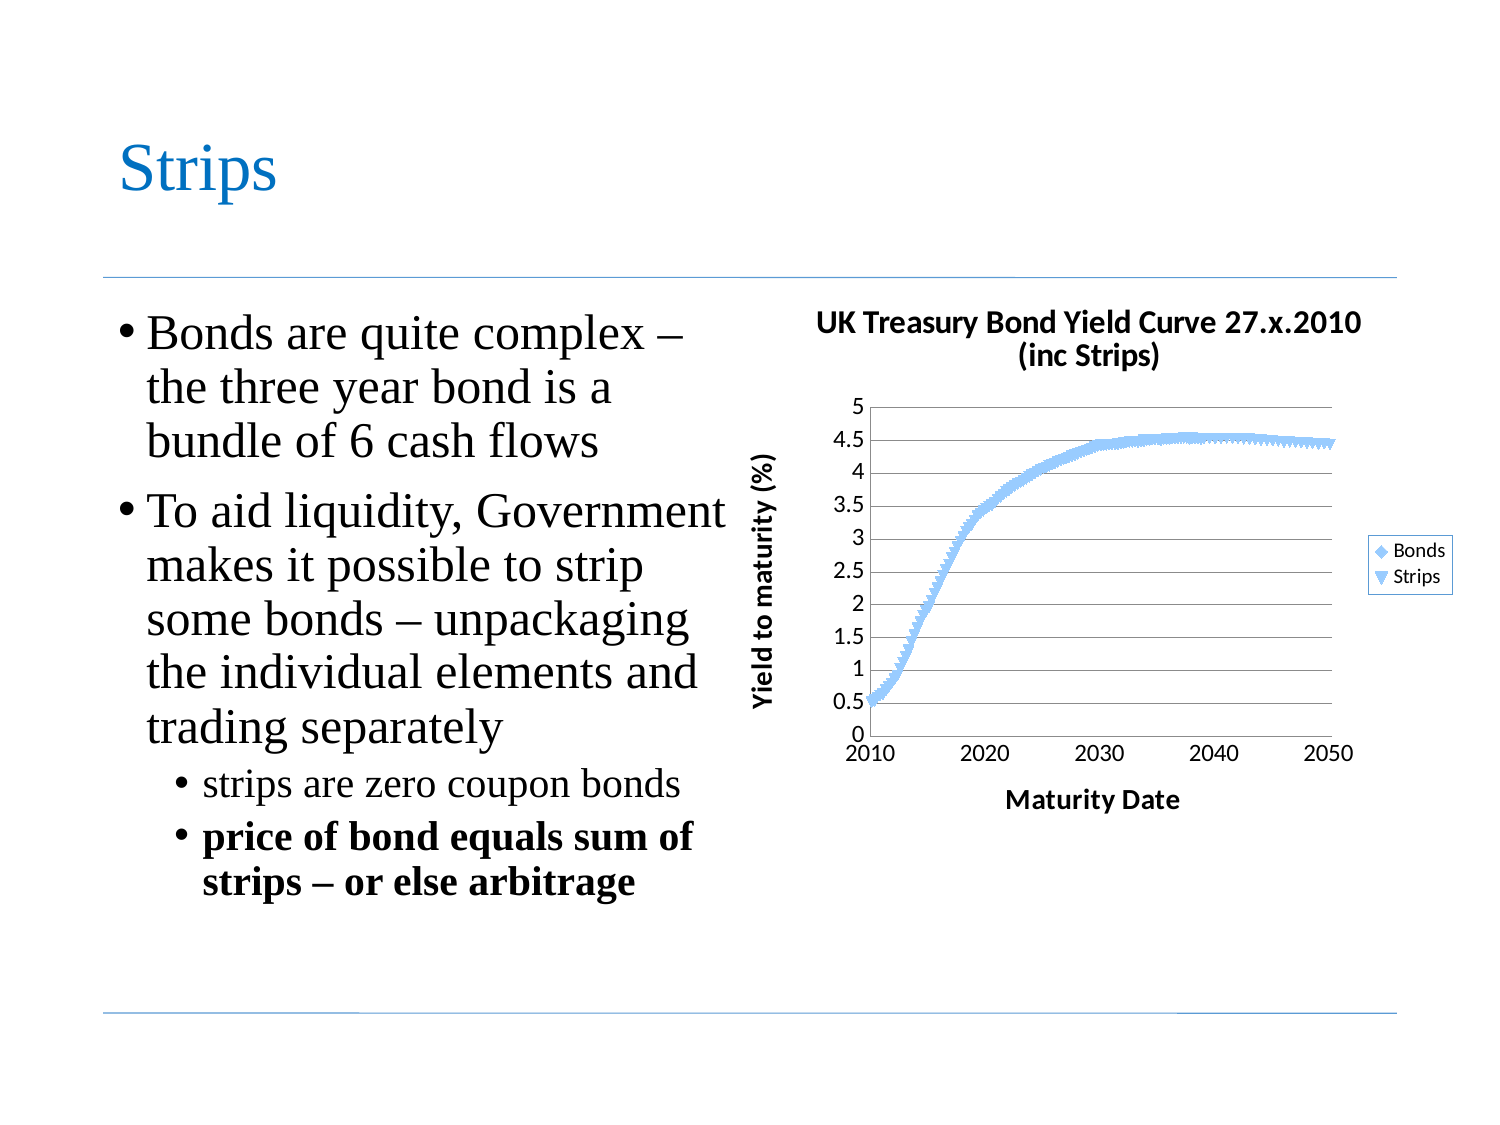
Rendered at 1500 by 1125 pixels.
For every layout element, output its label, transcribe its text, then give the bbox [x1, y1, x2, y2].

chart [714, 278, 1465, 851]
title Strips [103, 59, 1397, 278]
list Bonds are quite complex – the three year bond is a bundle of 6 cash flows To aid liquidity, Government makes it possible to strip some bonds – unpackaging the individual elements and trading separately strips are zero coupon bonds price of bond equals sum of strips – or else arbitrage [103, 298, 756, 1013]
